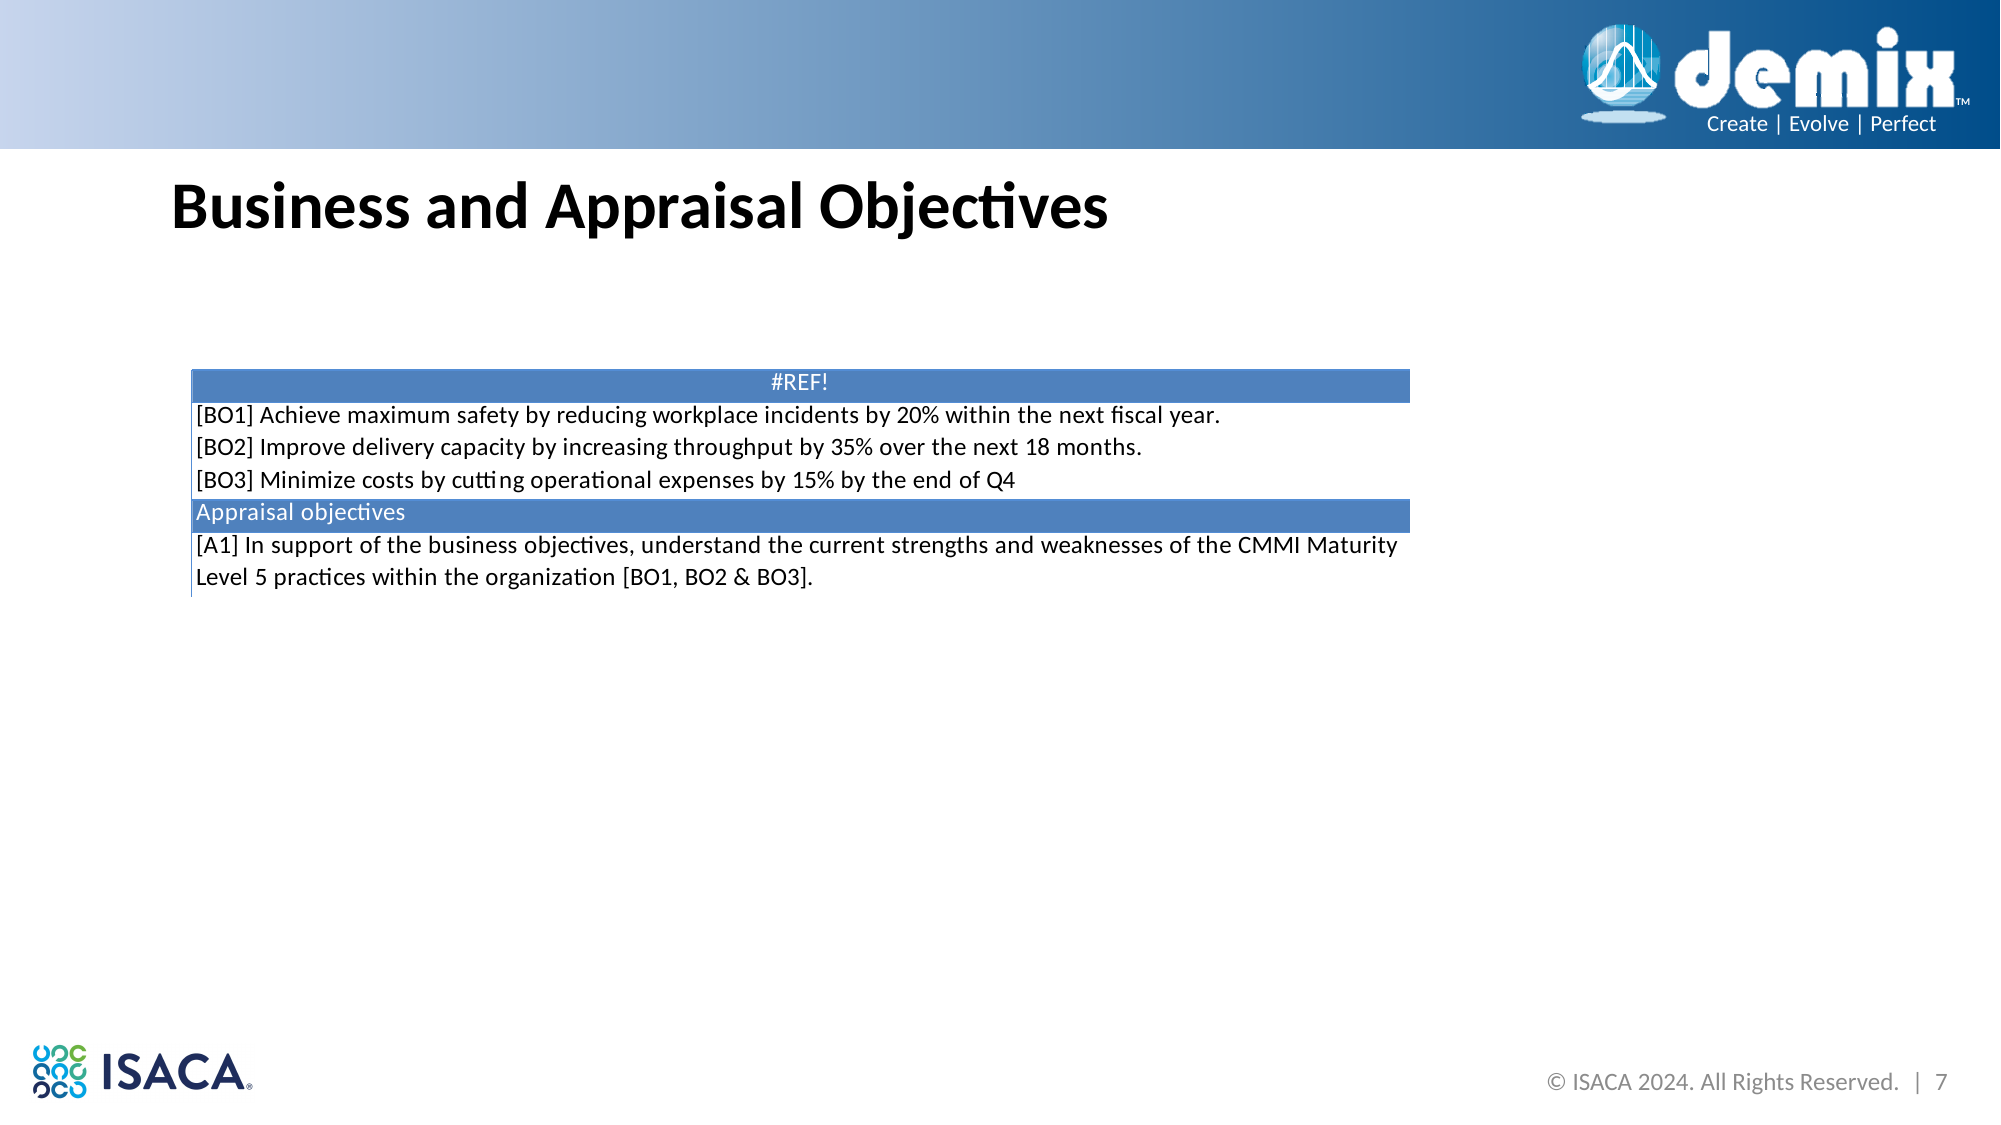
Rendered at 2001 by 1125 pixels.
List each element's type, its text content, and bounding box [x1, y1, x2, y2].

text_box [191, 369, 1412, 599]
picture [29, 1043, 255, 1103]
title Business and Appraisal Objectives [156, 157, 1863, 257]
picture [1549, 3, 2000, 153]
